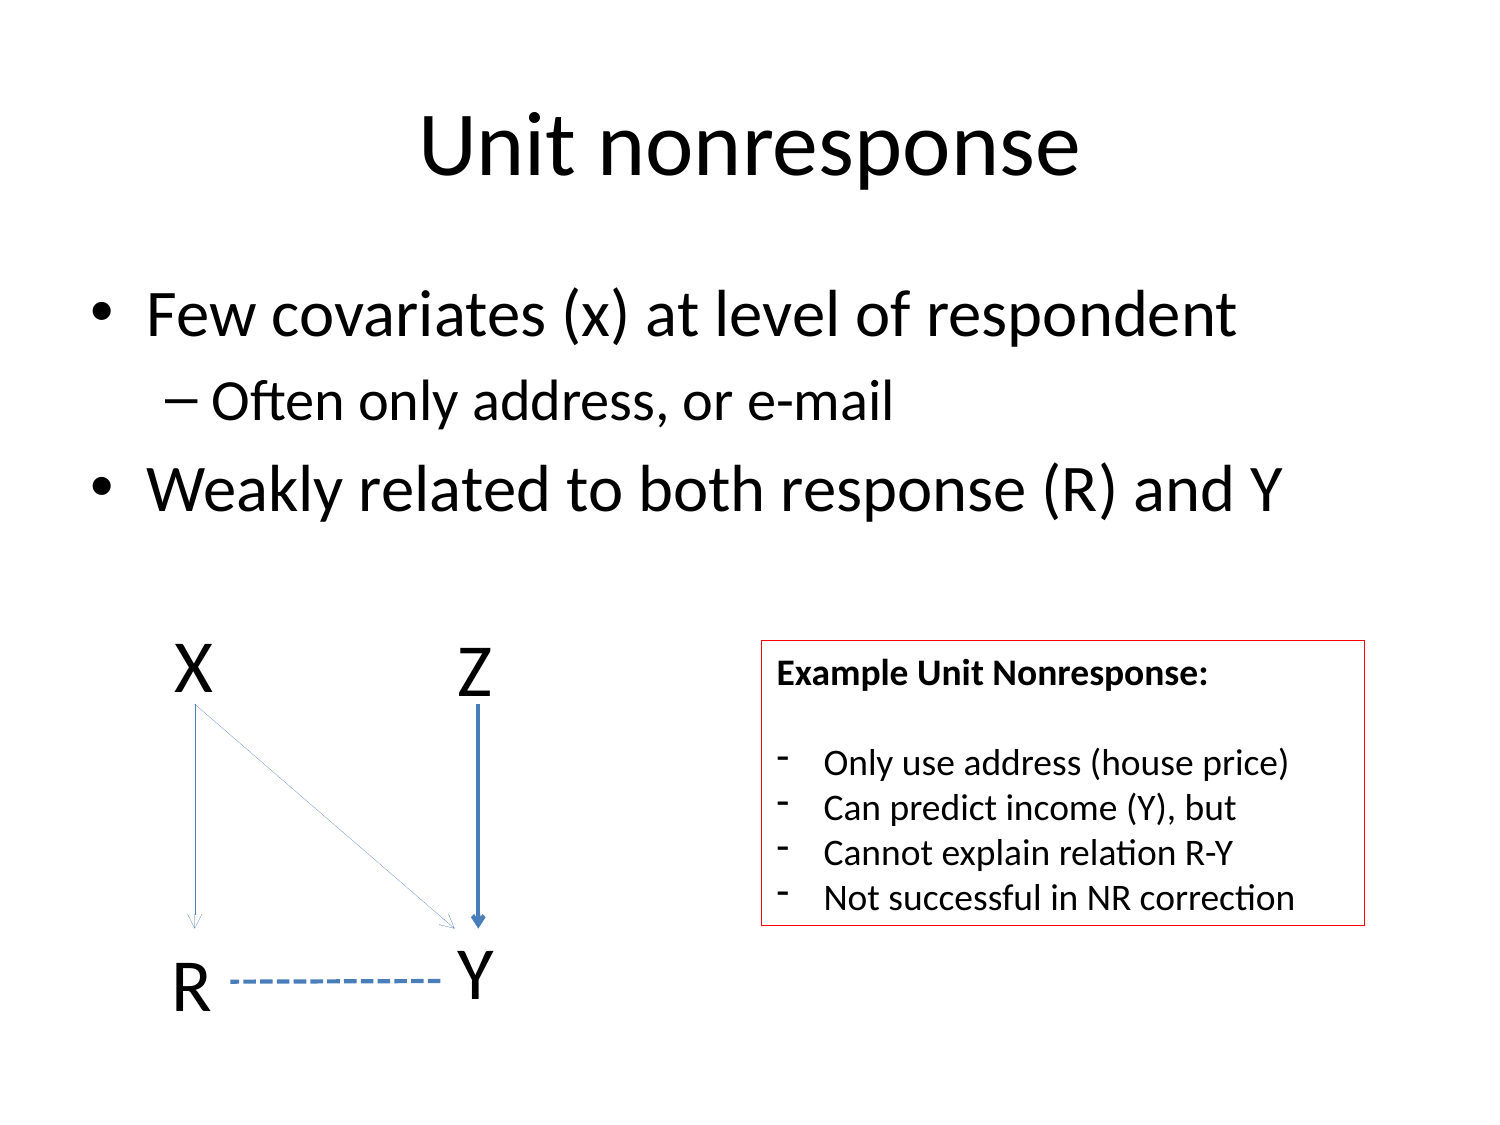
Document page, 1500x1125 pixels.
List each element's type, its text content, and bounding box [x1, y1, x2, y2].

text_box Y [442, 916, 727, 1022]
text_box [194, 703, 455, 929]
text_box X [159, 609, 443, 715]
list Few covariates (x) at level of respondent Often only address, or e-mail Weakly related to both response (R) and Y [75, 262, 1425, 1005]
title Unit nonresponse [75, 45, 1425, 233]
text_box R [156, 928, 441, 1034]
text_box Z [442, 614, 727, 719]
text_box Example Unit Nonresponse: Only use address (house price) Can predict income (Y), but Cannot explain relation R-Y Not successful in NR correction [761, 640, 1365, 926]
